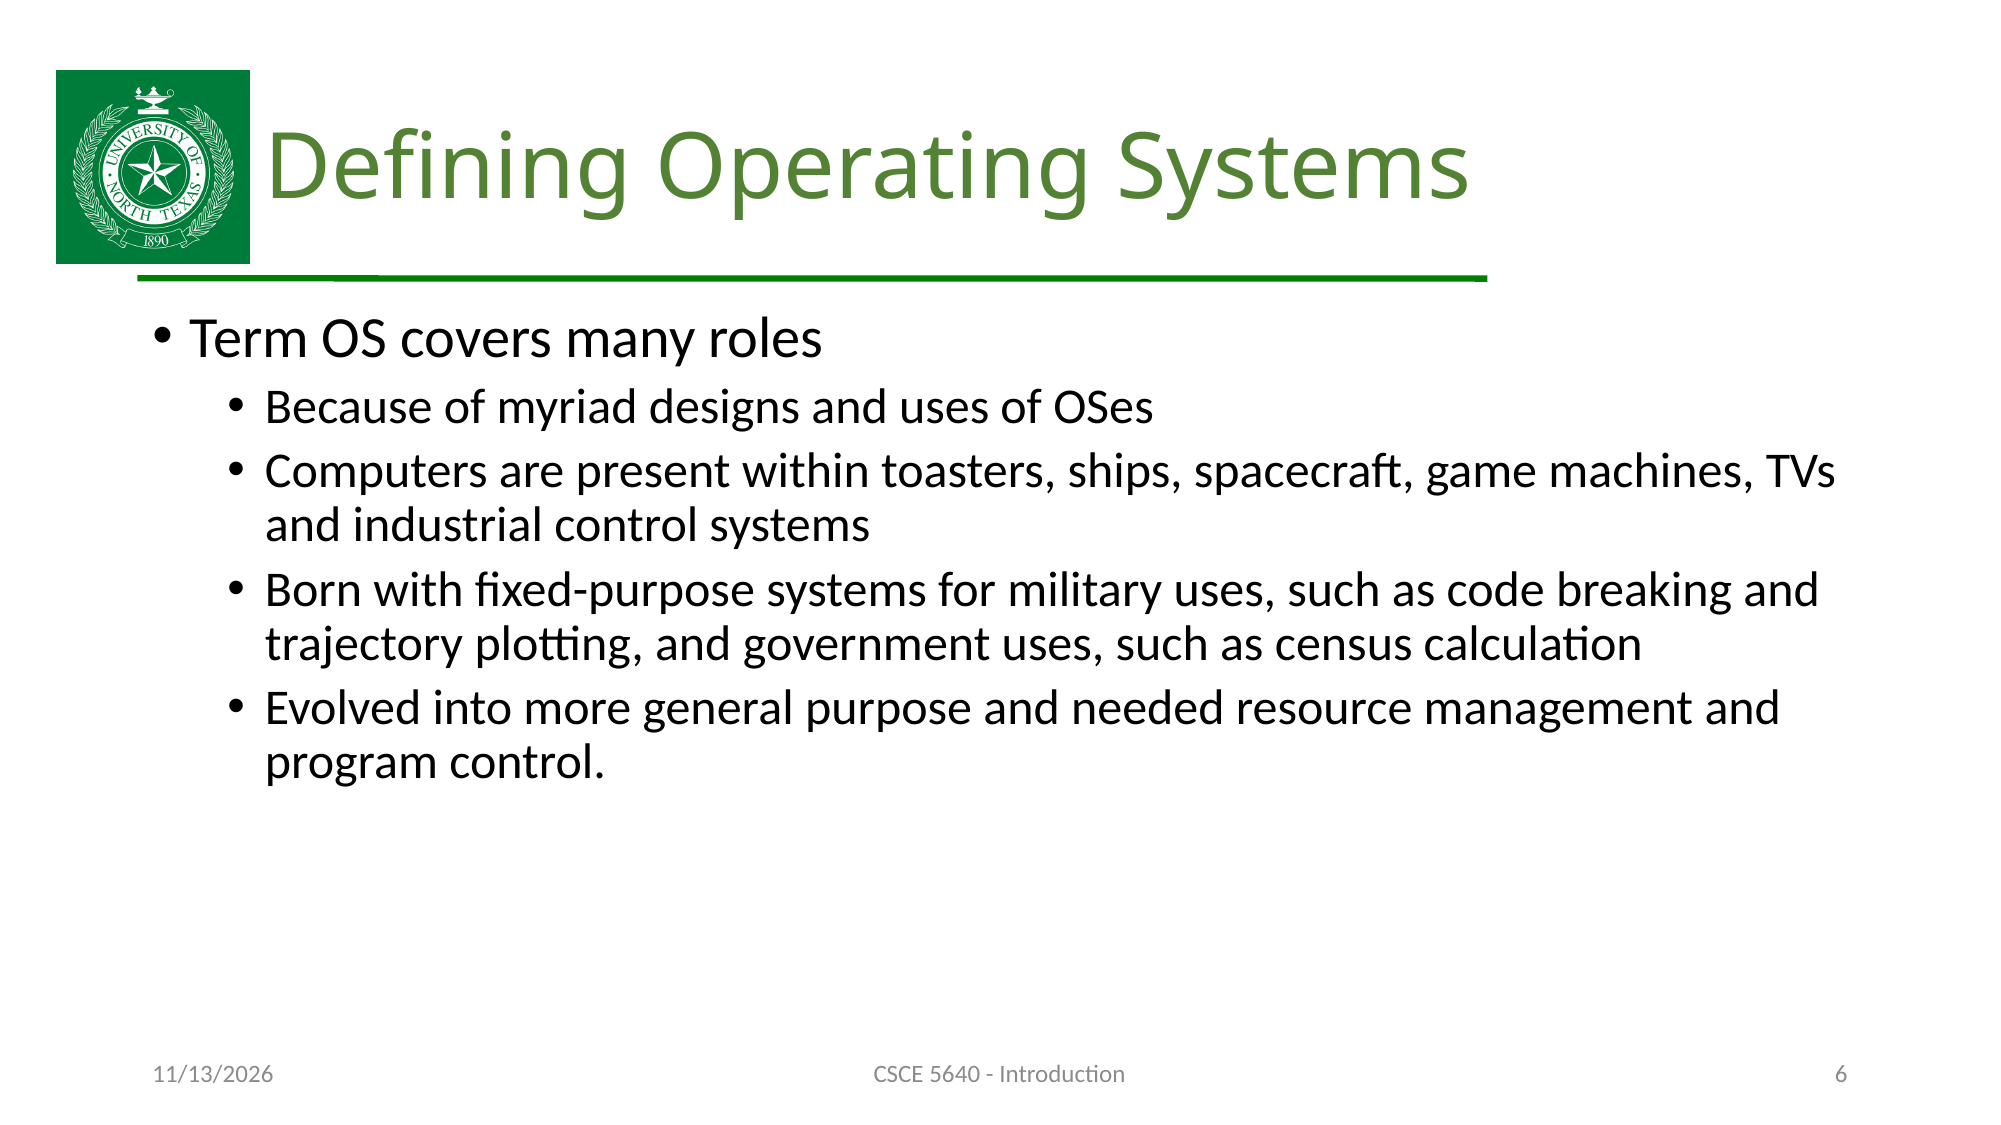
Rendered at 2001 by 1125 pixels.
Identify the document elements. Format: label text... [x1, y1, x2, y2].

picture [56, 70, 249, 264]
title Defining Operating Systems [249, 59, 1863, 278]
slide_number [137, 1042, 588, 1103]
slide_number 6 [1412, 1042, 1863, 1103]
list Term OS covers many roles Because of myriad designs and uses of OSes Computers are present within toasters, ships, spacecraft, game machines, TVs and industrial control systems Born with fixed-purpose systems for military uses, such as code breaking and trajectory plotting, and government uses, such as census calculation Evolved into more general purpose and needed resource management and program control. [137, 299, 1863, 1014]
footer CSCE 5640 - Introduction [662, 1042, 1338, 1103]
